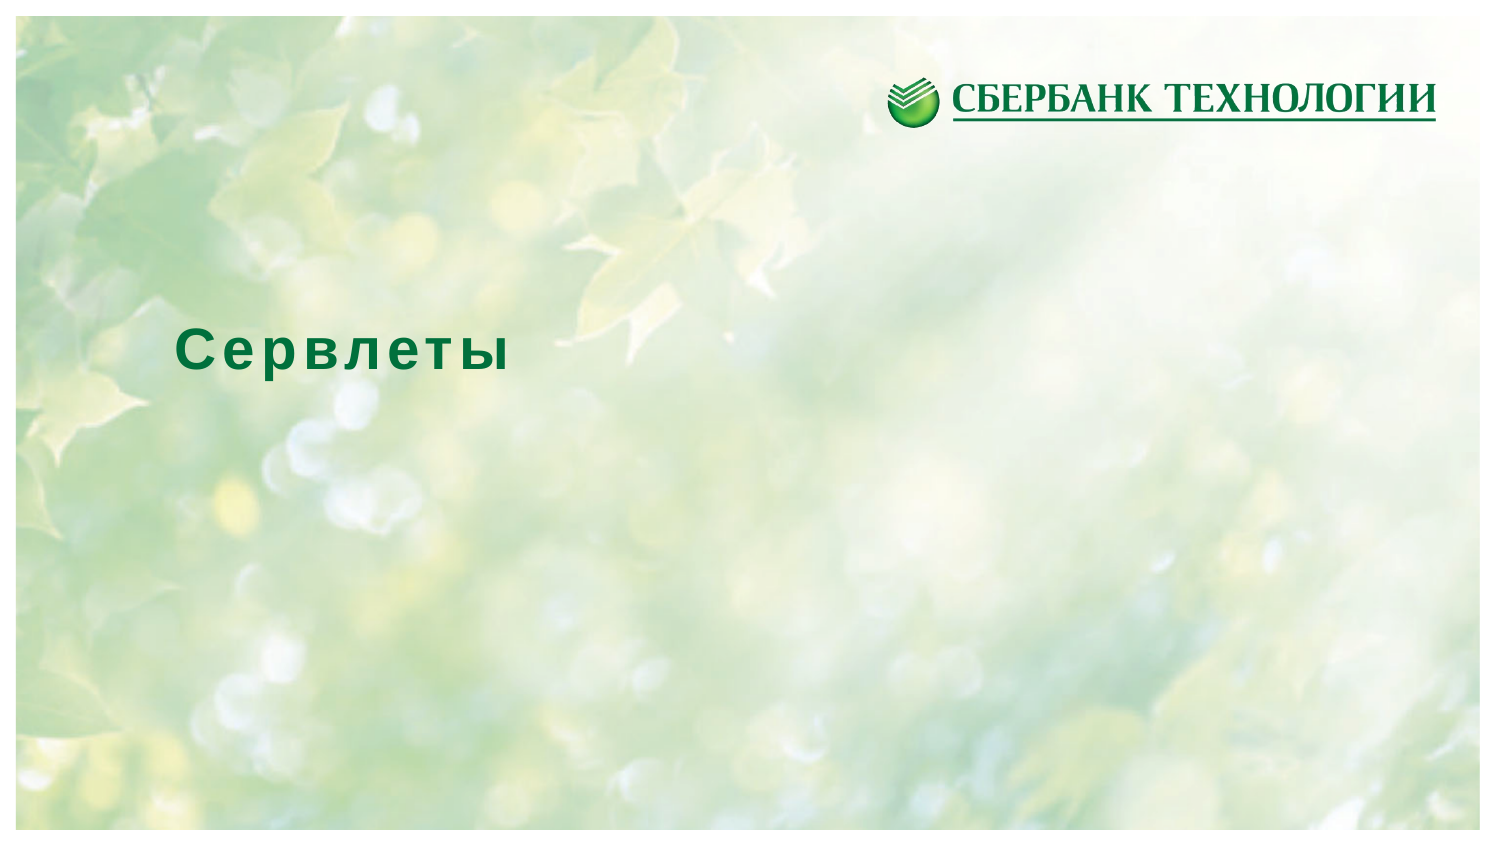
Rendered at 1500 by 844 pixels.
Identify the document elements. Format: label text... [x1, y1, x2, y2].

picture [6, 16, 1490, 830]
title Сервлеты [160, 303, 1152, 485]
